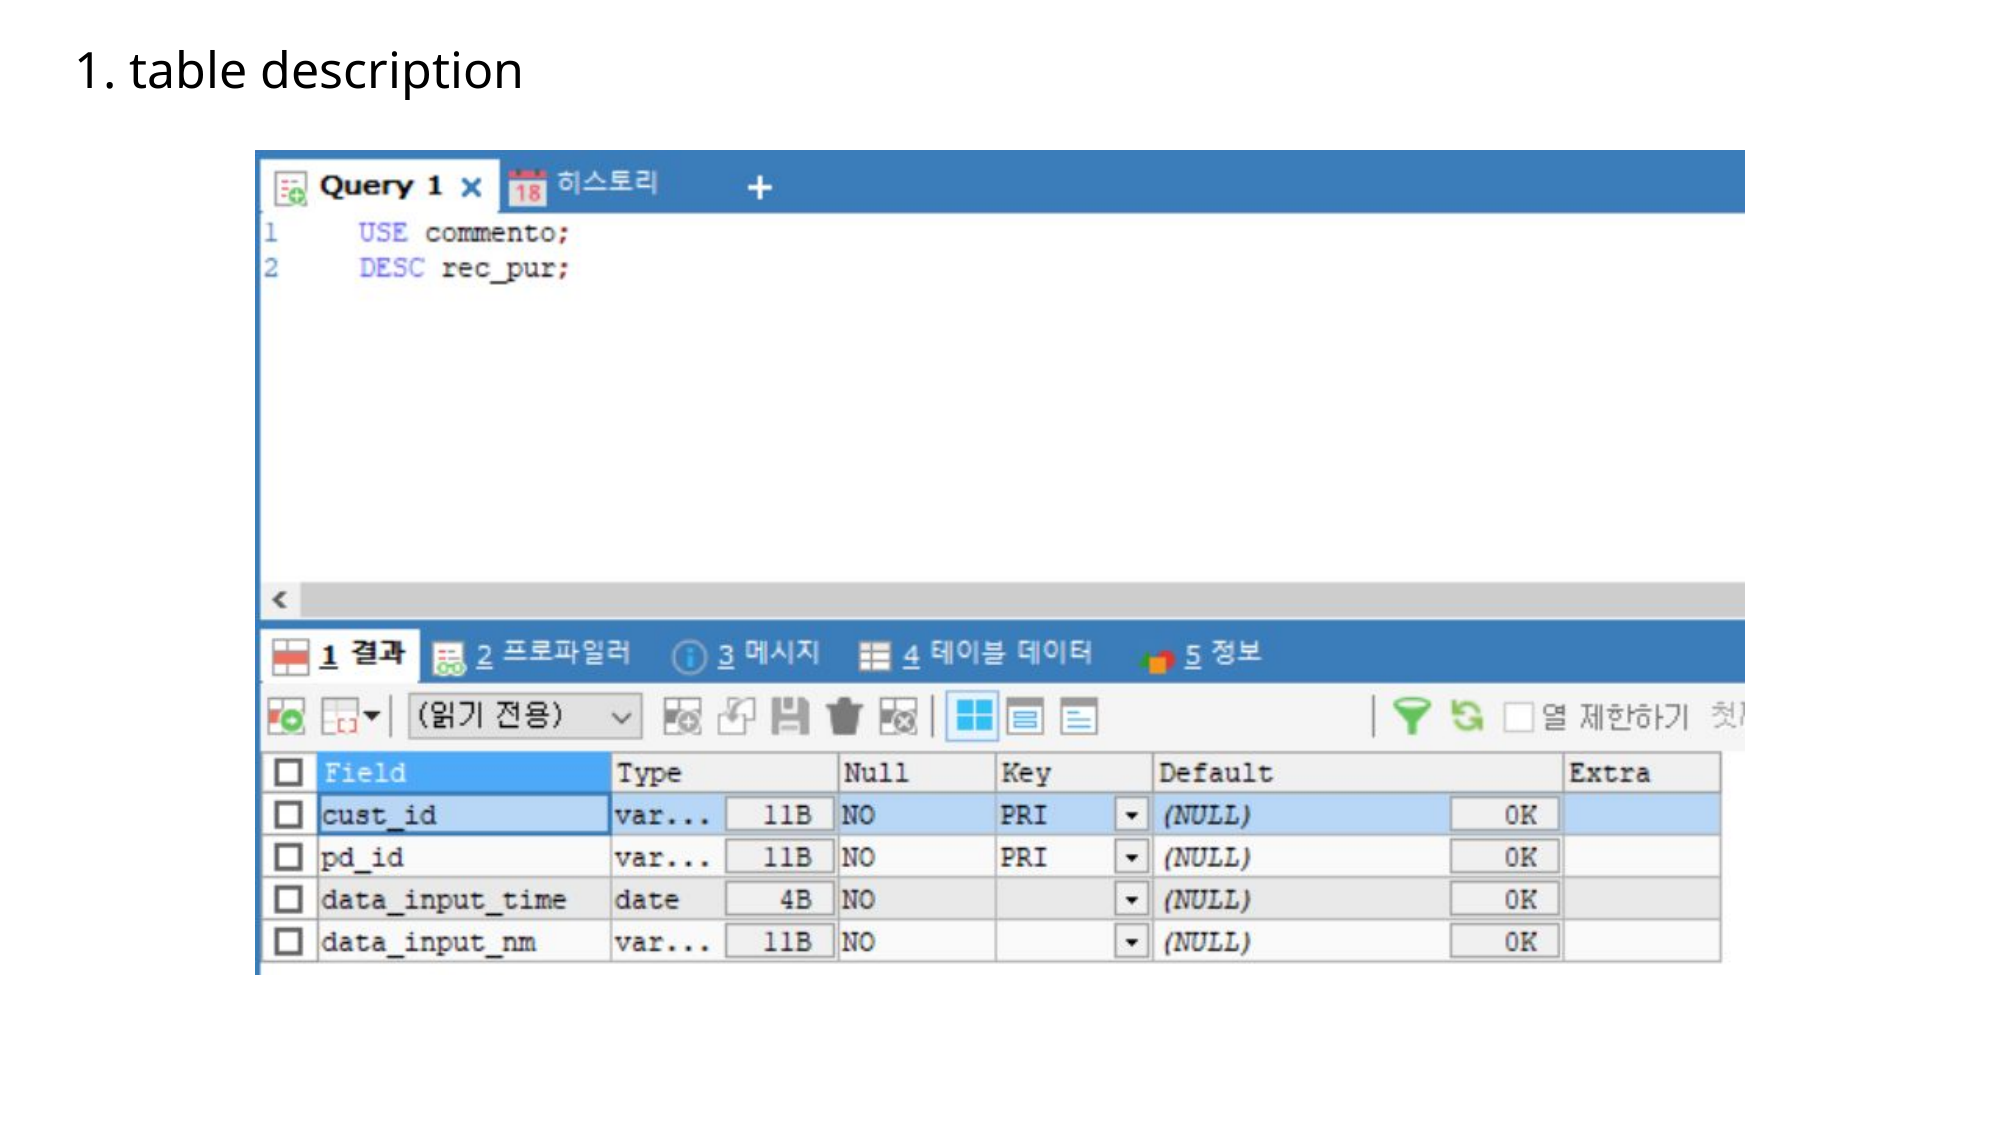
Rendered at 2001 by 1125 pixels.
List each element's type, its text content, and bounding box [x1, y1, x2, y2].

subtitle 1. table description [59, 37, 551, 144]
picture [255, 150, 1745, 975]
